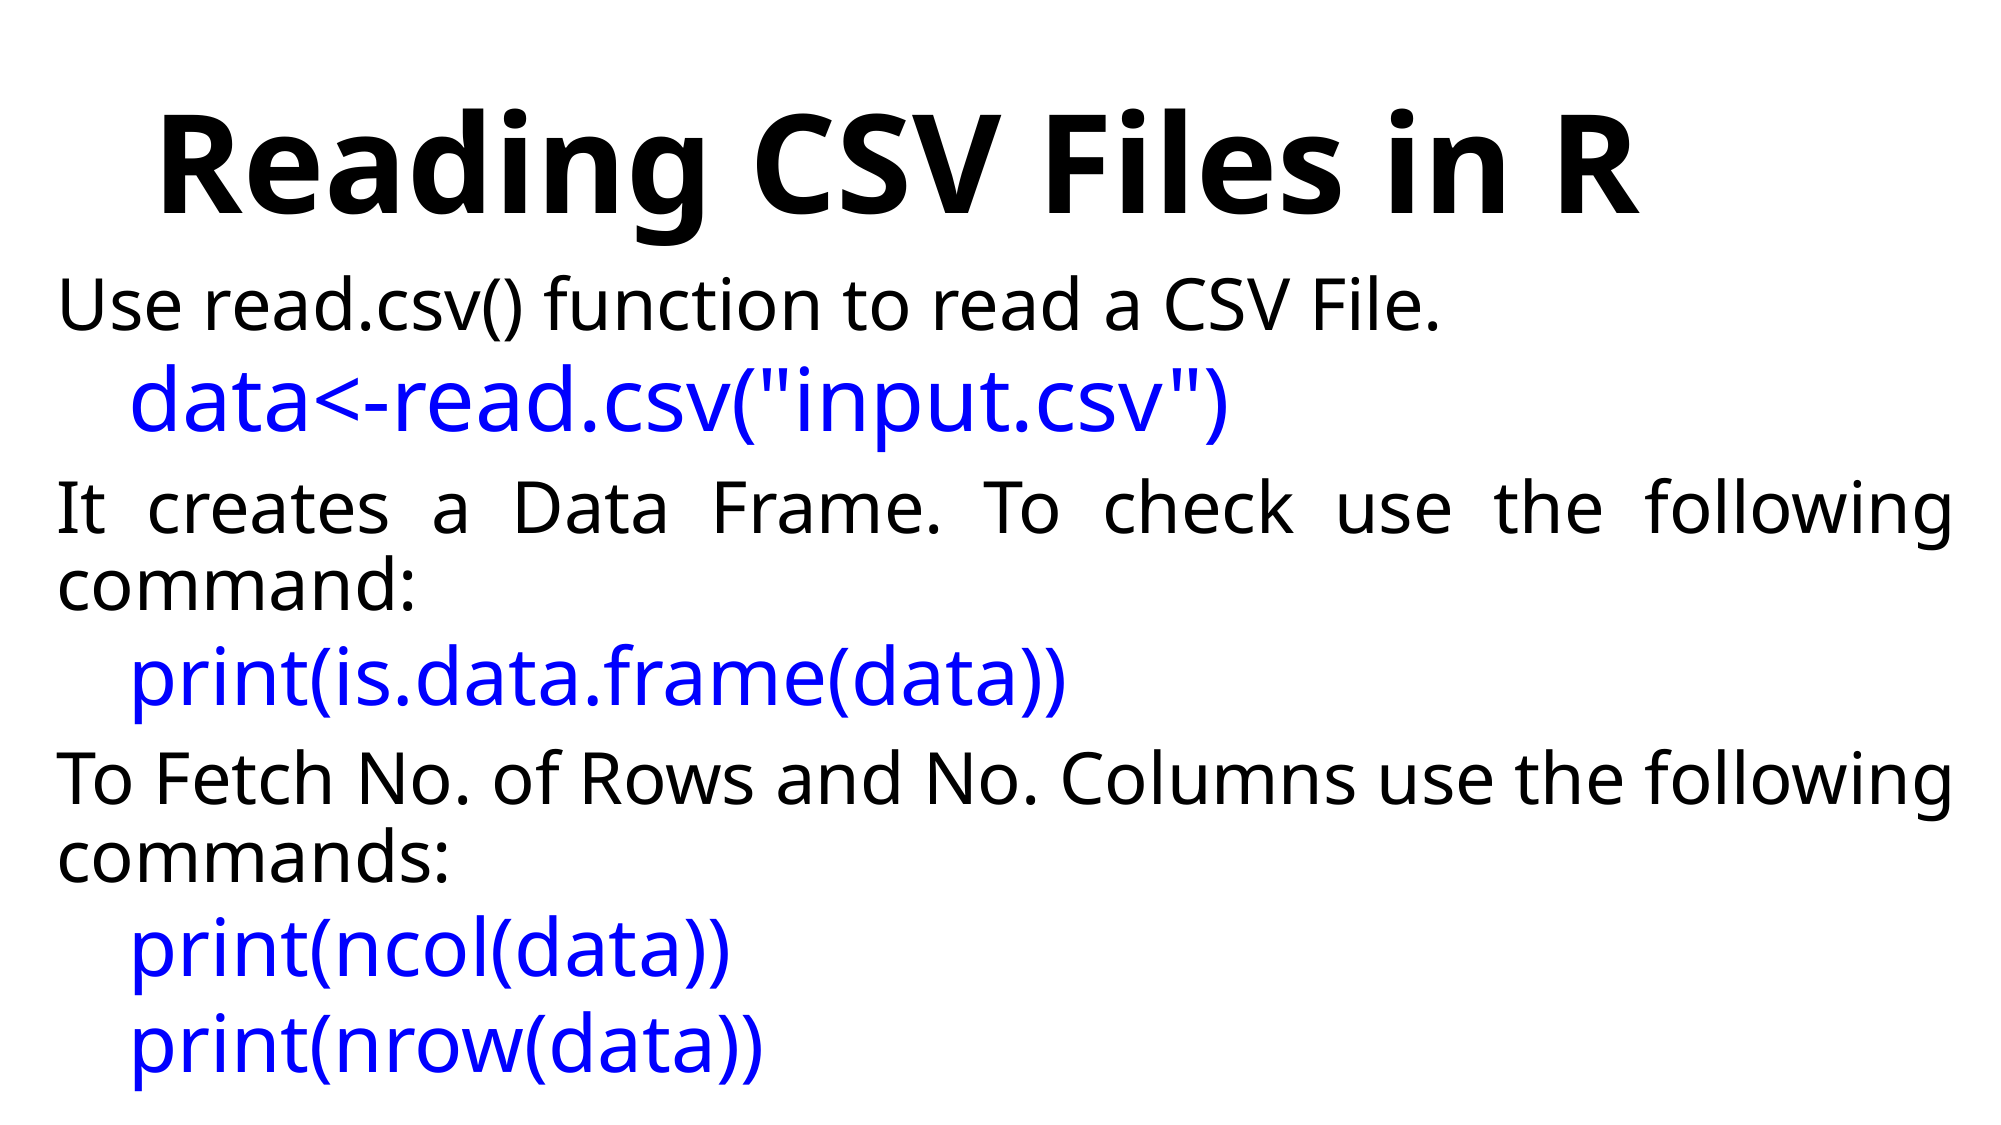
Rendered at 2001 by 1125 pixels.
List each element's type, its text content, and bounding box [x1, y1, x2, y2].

title Reading CSV Files in R [137, 59, 1863, 260]
list Use read.csv() function to read a CSV File. data<-read.csv("input.csv") It creates a Data Frame. To check use the following command: print(is.data.frame(data)) To Fetch No. of Rows and No. Columns use the following commands: print(ncol(data)) print(nrow(data)) [41, 260, 1971, 1099]
